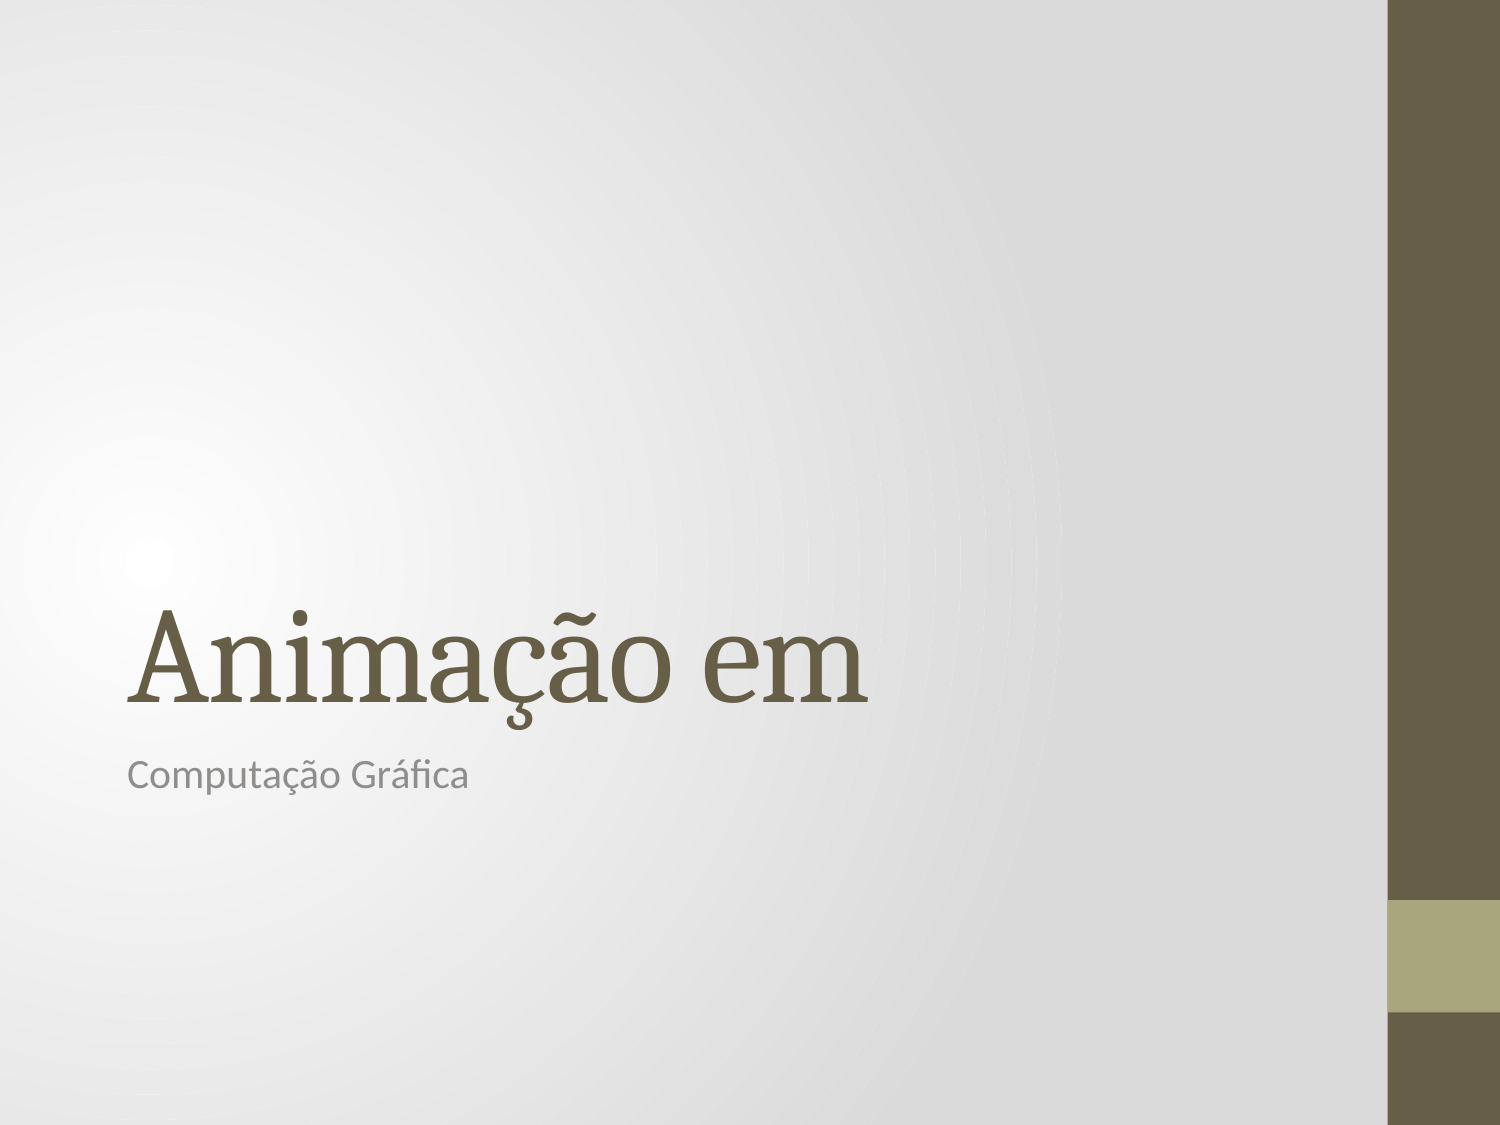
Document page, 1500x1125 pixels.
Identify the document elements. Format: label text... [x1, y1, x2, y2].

title Animação em [112, 312, 1350, 738]
subtitle Computação Gráfica [112, 739, 1173, 915]
